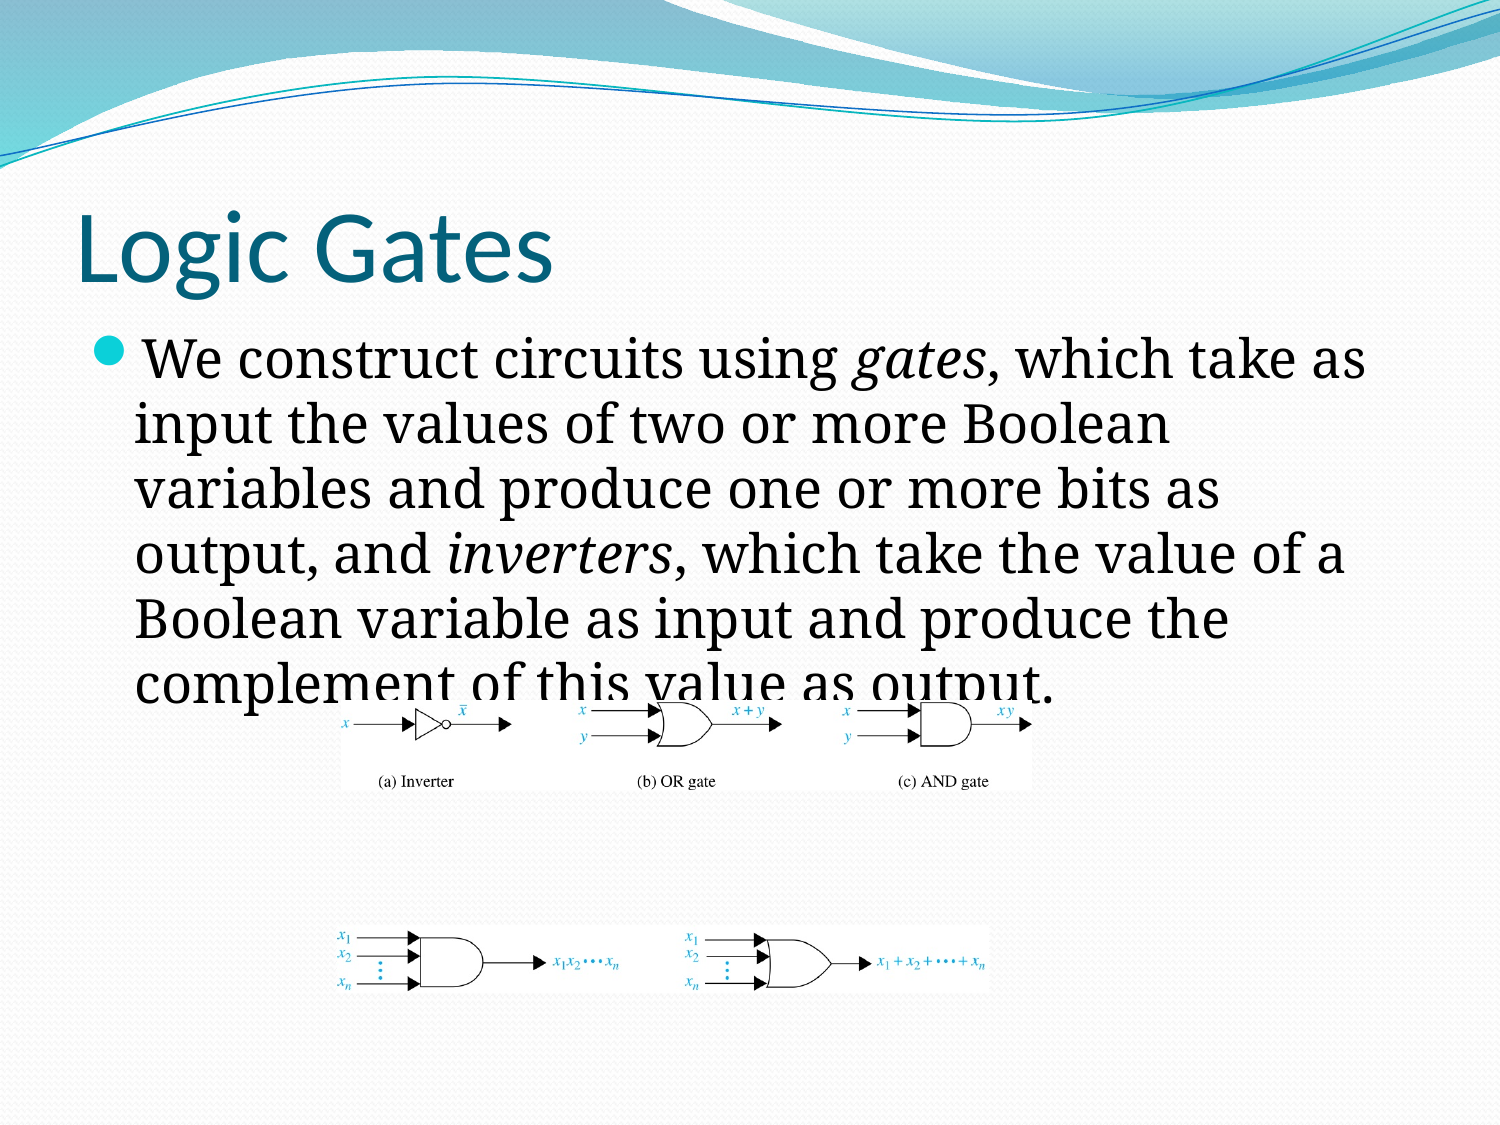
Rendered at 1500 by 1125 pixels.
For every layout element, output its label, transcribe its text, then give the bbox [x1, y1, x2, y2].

picture [341, 700, 1032, 790]
title Logic Gates [75, 115, 1425, 303]
picture [337, 924, 989, 994]
list We construct circuits using gates, which take as input the values of two or more Boolean variables and produce one or more bits as output, and inverters, which take the value of a Boolean variable as input and produce the complement of this value as output. [75, 317, 1425, 1038]
